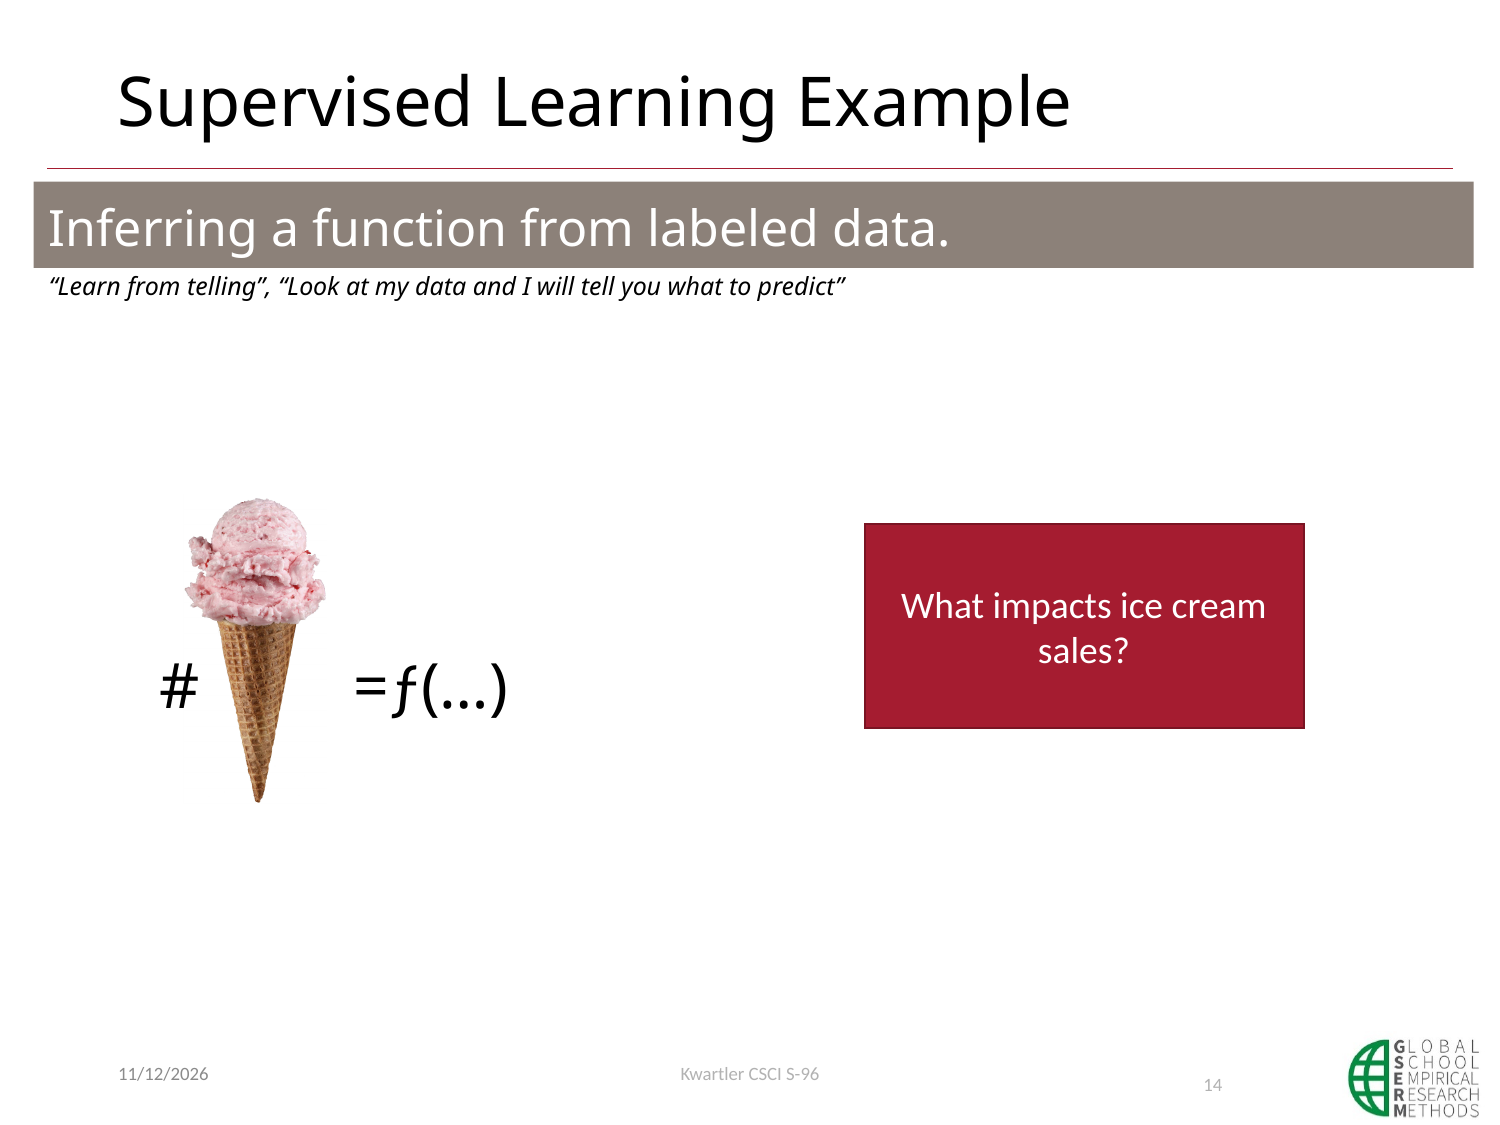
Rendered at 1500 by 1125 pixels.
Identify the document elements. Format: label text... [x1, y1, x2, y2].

footer Kwartler CSCI S-96 [496, 1042, 1004, 1103]
text_box “Learn from telling”, “Look at my data and I will tell you what to predict” [33, 255, 1474, 296]
title Supervised Learning Example [103, 59, 1397, 157]
text_box =ƒ(…) [338, 630, 577, 714]
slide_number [103, 1042, 441, 1103]
text_box # [144, 630, 183, 714]
text_box What impacts ice cream sales? [864, 523, 1305, 729]
picture [183, 494, 327, 804]
picture [1342, 1031, 1500, 1120]
slide_number 14 [1188, 1042, 1330, 1103]
text_box Inferring a function from labeled data. [33, 181, 1474, 255]
